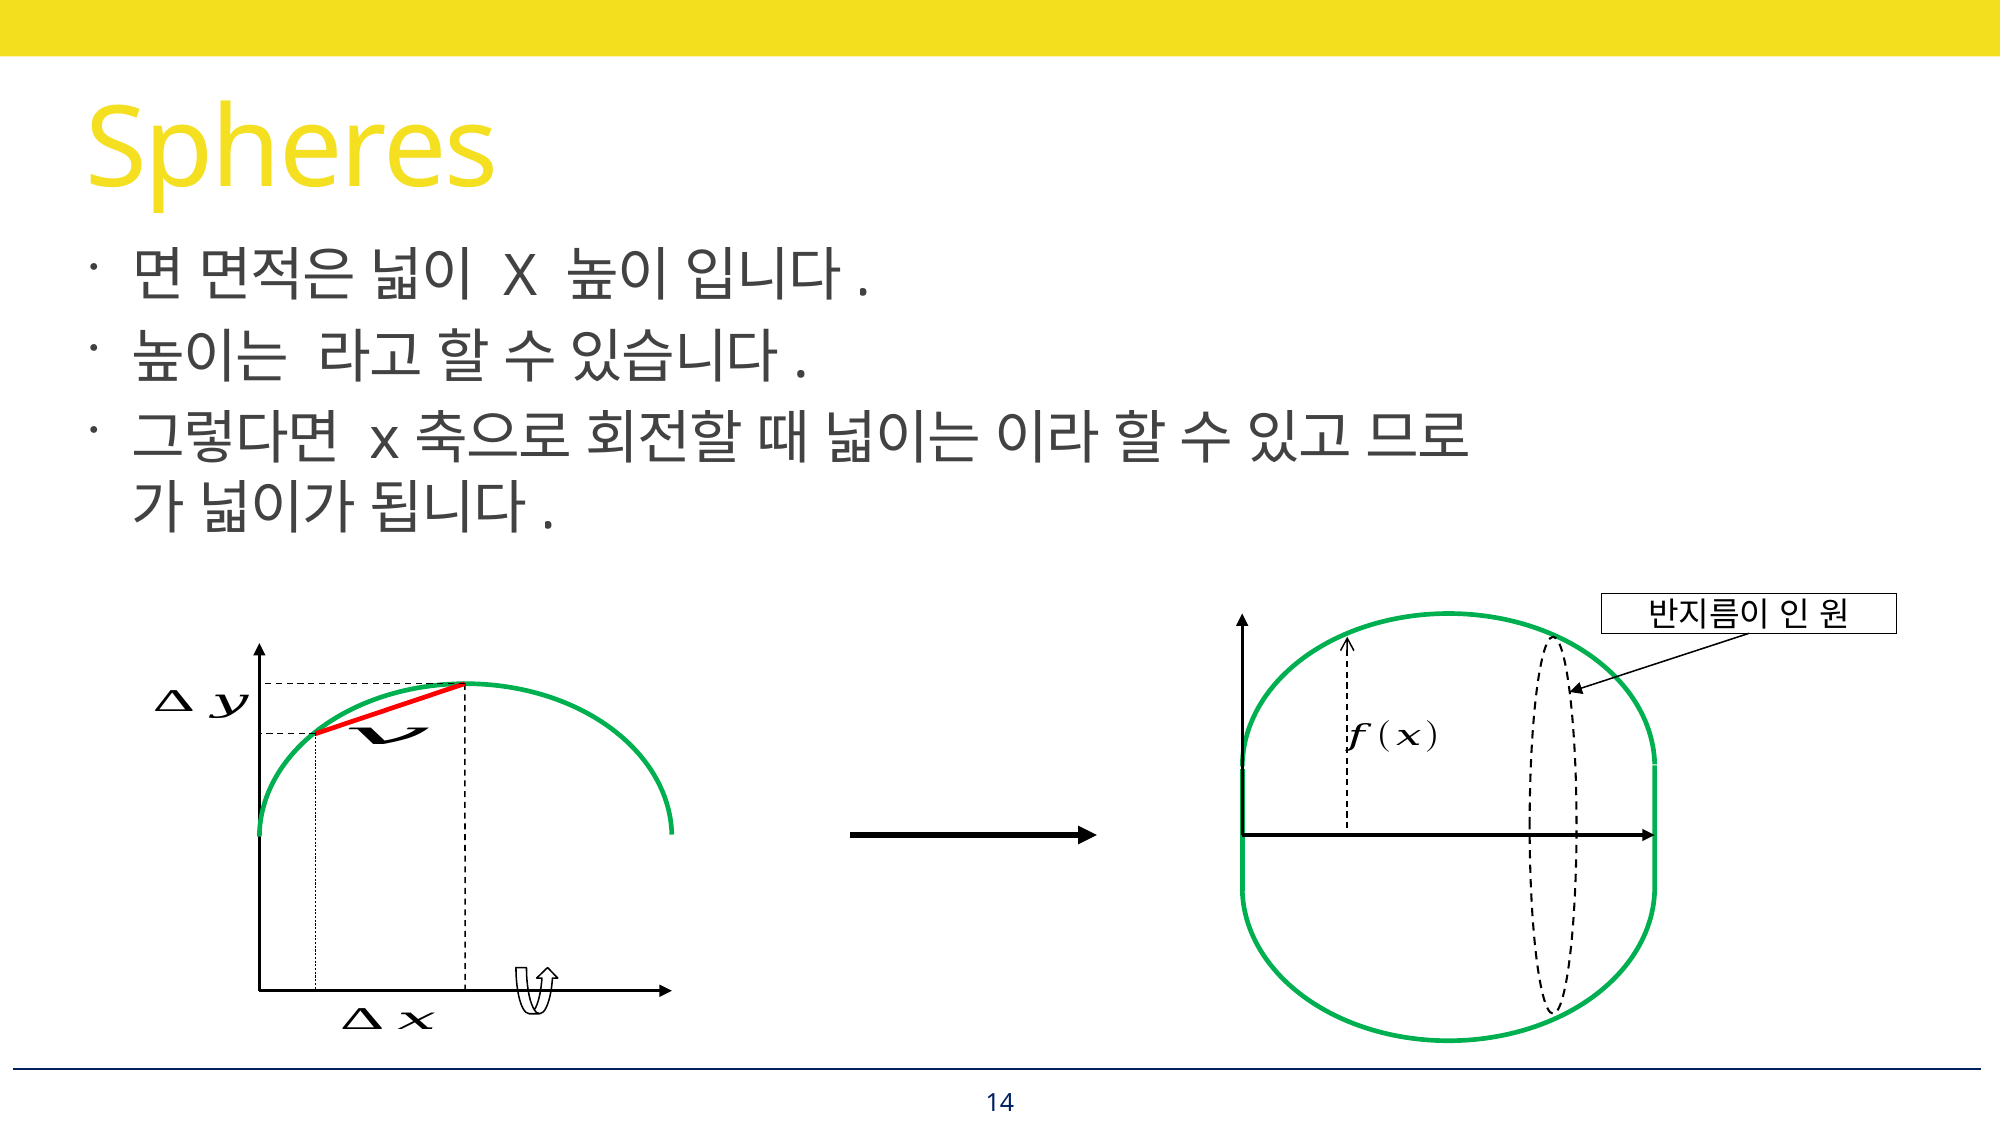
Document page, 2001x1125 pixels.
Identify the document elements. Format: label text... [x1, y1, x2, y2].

text_box [1241, 887, 1656, 1042]
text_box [153, 642, 673, 1038]
text_box [1571, 693, 1656, 766]
text_box [1528, 636, 1578, 834]
text_box [1528, 836, 1578, 1014]
slide_number 14 [916, 1078, 1084, 1125]
title Spheres [85, 89, 1915, 212]
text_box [1569, 633, 1750, 693]
text_box [1244, 612, 1569, 768]
